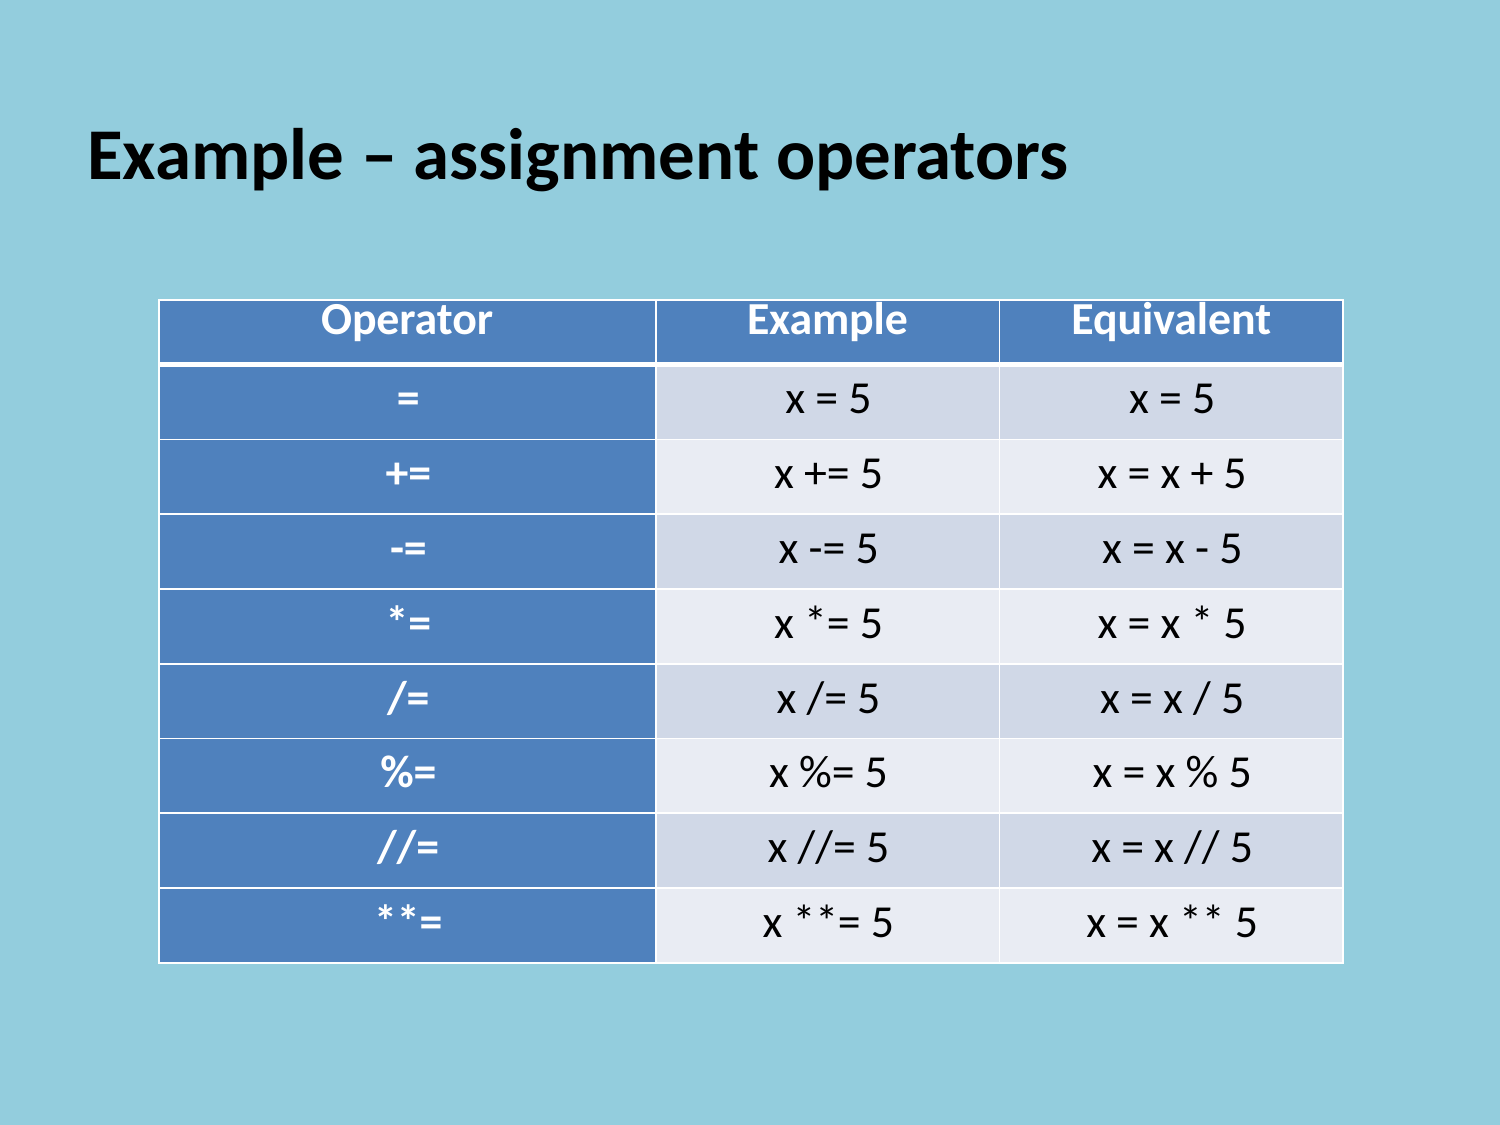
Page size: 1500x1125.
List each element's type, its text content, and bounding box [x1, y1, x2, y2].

table_cell x *= 5 [657, 590, 999, 663]
table_cell -= [160, 515, 655, 588]
table_cell /= [160, 665, 655, 738]
table_cell x = x + 5 [1000, 440, 1342, 513]
table_cell x = x * 5 [1000, 590, 1342, 663]
table_cell **= [160, 889, 655, 962]
table_header Example [657, 301, 999, 362]
table_cell x = x / 5 [1000, 665, 1342, 738]
table_cell += [160, 440, 655, 513]
table_cell x += 5 [657, 440, 999, 513]
table_cell x = x ** 5 [1000, 889, 1342, 962]
table_cell x %= 5 [657, 739, 999, 812]
table_cell *= [160, 590, 655, 663]
table_cell x -= 5 [657, 515, 999, 588]
table_header Equivalent [1000, 301, 1342, 362]
table_cell //= [160, 814, 655, 887]
table_cell = [160, 367, 655, 439]
table_cell %= [160, 739, 655, 812]
table_header Operator [160, 301, 655, 362]
table_cell x = x - 5 [1000, 515, 1342, 588]
table_cell x = x // 5 [1000, 814, 1342, 887]
table_cell x /= 5 [657, 665, 999, 738]
table_cell x = x % 5 [1000, 739, 1342, 812]
table_cell x = 5 [657, 367, 999, 439]
table_cell x **= 5 [657, 889, 999, 962]
text_box Example – assignment operators [0, 1, 1500, 200]
table_cell x //= 5 [657, 814, 999, 887]
table_cell x = 5 [1000, 367, 1342, 439]
